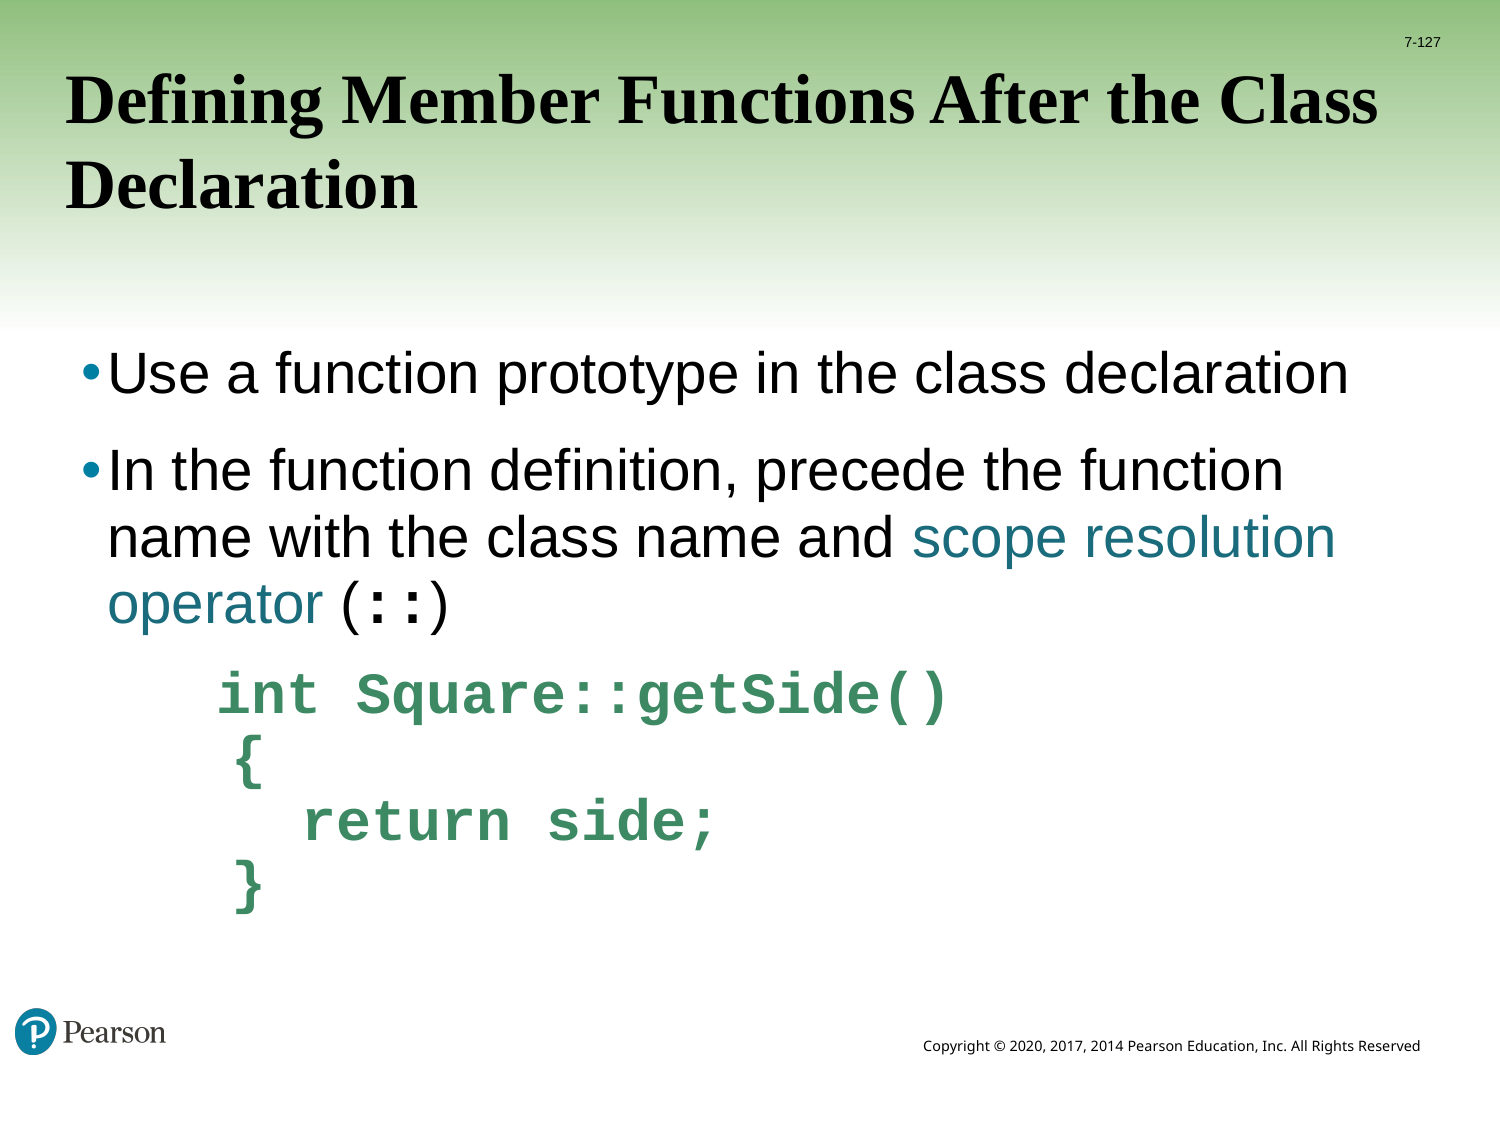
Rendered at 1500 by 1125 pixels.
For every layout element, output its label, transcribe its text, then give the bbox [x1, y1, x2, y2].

picture [15, 1008, 30, 1024]
list Use a function prototype in the class declaration In the function definition, precede the function name with the class name and scope resolution operator (::) int Square::getSide() { return side; } [50, 324, 1375, 1000]
title Defining Member Functions After the Class Declaration [50, 75, 1463, 238]
picture [15, 1041, 26, 1055]
picture [41, 1008, 166, 1055]
picture [23, 1017, 49, 1042]
slide_number 7-127 [1389, 18, 1480, 49]
